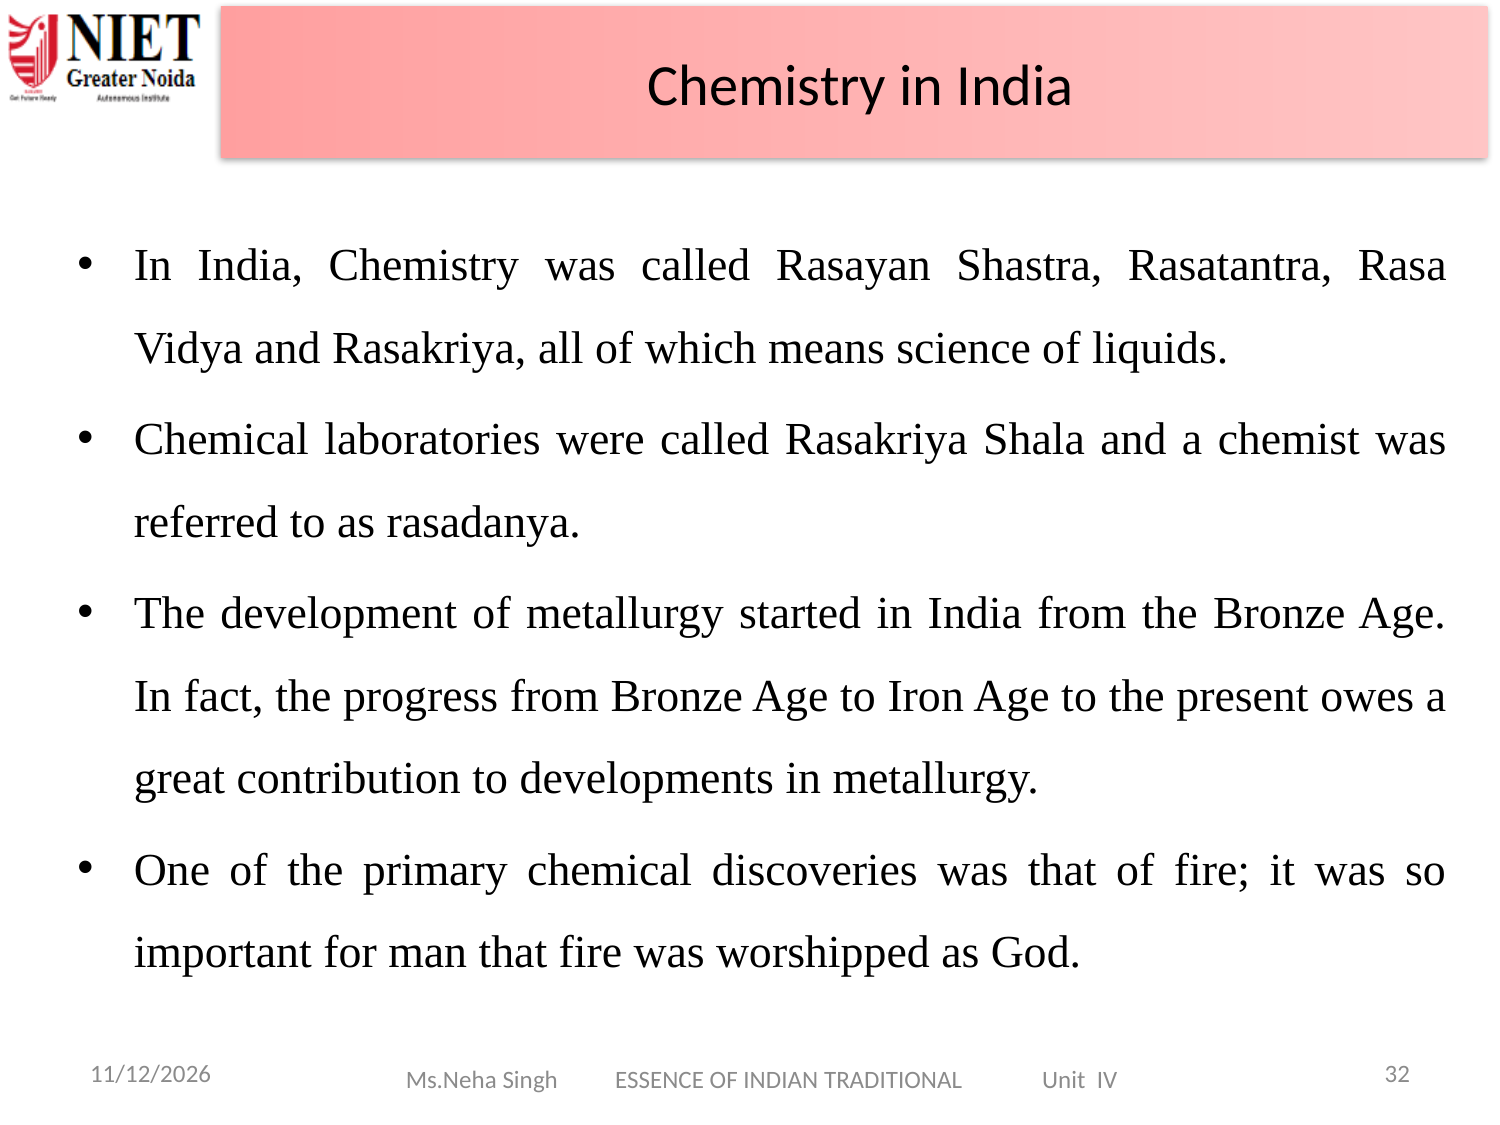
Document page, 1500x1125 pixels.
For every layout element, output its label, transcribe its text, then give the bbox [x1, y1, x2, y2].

slide_number 32 [1287, 1042, 1425, 1103]
picture [0, 0, 213, 121]
footer Ms.Neha Singh ESSENCE OF INDIAN TRADITIONAL Unit IV [237, 1042, 1288, 1115]
text_box Chemistry in India [220, 5, 1488, 159]
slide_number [75, 1042, 237, 1103]
list In India, Chemistry was called Rasayan Shastra, Rasatantra, Rasa Vidya and Rasakriya, all of which means science of liquids. Chemical laboratories were called Rasakriya Shala and a chemist was referred to as rasadanya. The development of metallurgy started in India from the Bronze Age. In fact, the progress from Bronze Age to Iron Age to the present owes a great contribution to developments in metallurgy. One of the primary chemical discoveries was that of fire; it was so important for man that fire was worshipped as God. [62, 200, 1463, 1043]
